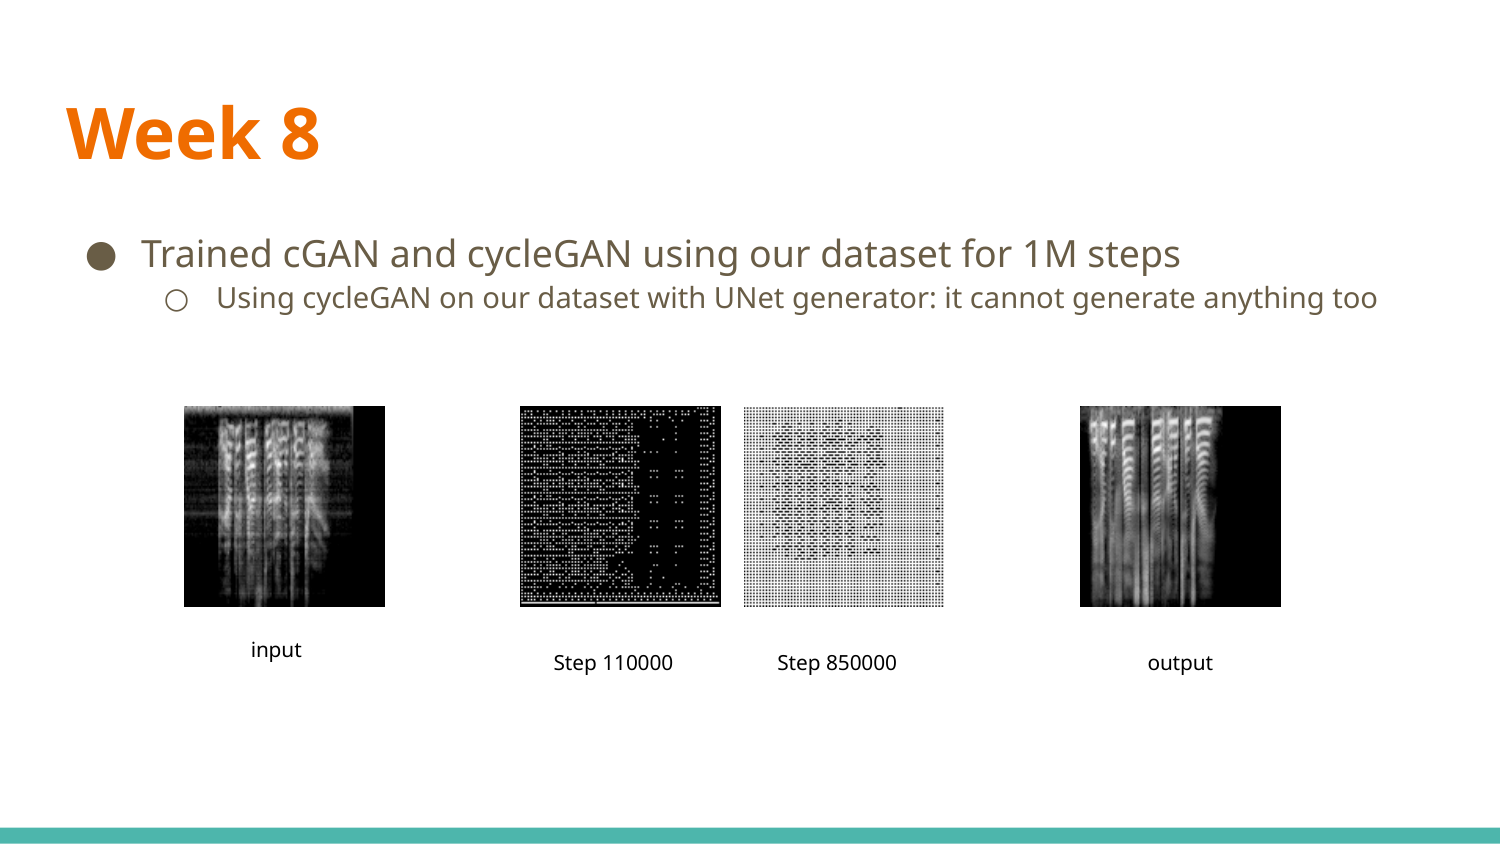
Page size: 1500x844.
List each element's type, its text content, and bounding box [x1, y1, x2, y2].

picture [520, 405, 721, 607]
title Week 8 [51, 72, 1449, 189]
picture [744, 405, 945, 607]
list Trained cGAN and cycleGAN using our dataset for 1M steps Using cycleGAN on our dataset with UNet generator: it cannot generate anything too [51, 207, 1449, 750]
text_box output [1132, 634, 1230, 676]
text_box input [235, 621, 333, 664]
picture [183, 405, 385, 607]
text_box Step 110000 [538, 634, 703, 676]
picture [1080, 405, 1282, 607]
text_box Step 850000 [762, 634, 927, 676]
